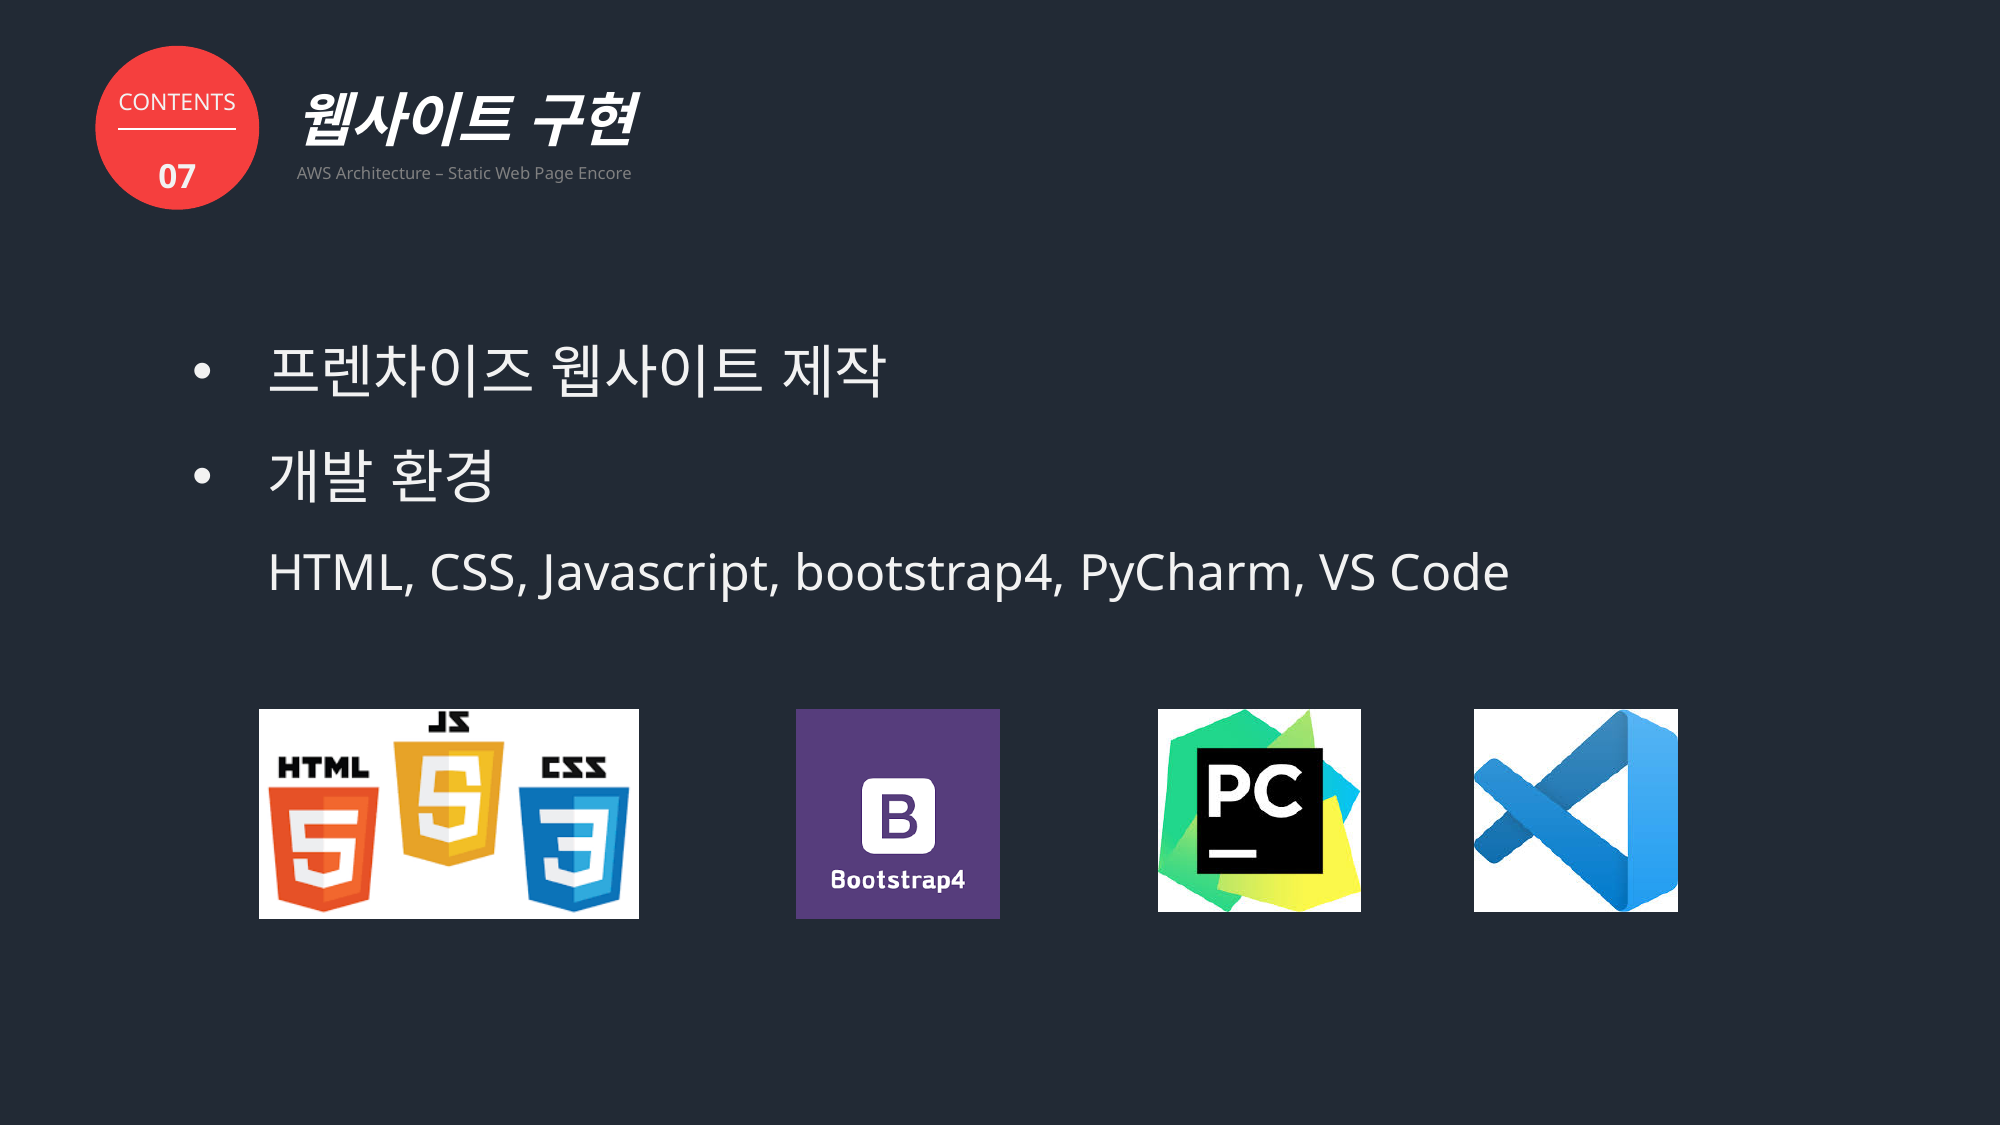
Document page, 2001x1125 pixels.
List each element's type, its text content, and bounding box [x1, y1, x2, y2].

picture [1158, 709, 1361, 912]
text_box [95, 45, 260, 210]
text_box 프렌차이즈 웹사이트 제작 개발 환경 HTML, CSS, Javascript, bootstrap4, PyCharm, VS Code [177, 292, 1796, 608]
text_box 웹사이트 구현 AWS Architecture – Static Web Page Encore [282, 40, 1860, 191]
picture [796, 709, 1000, 919]
picture [259, 709, 639, 919]
picture [1474, 709, 1678, 912]
